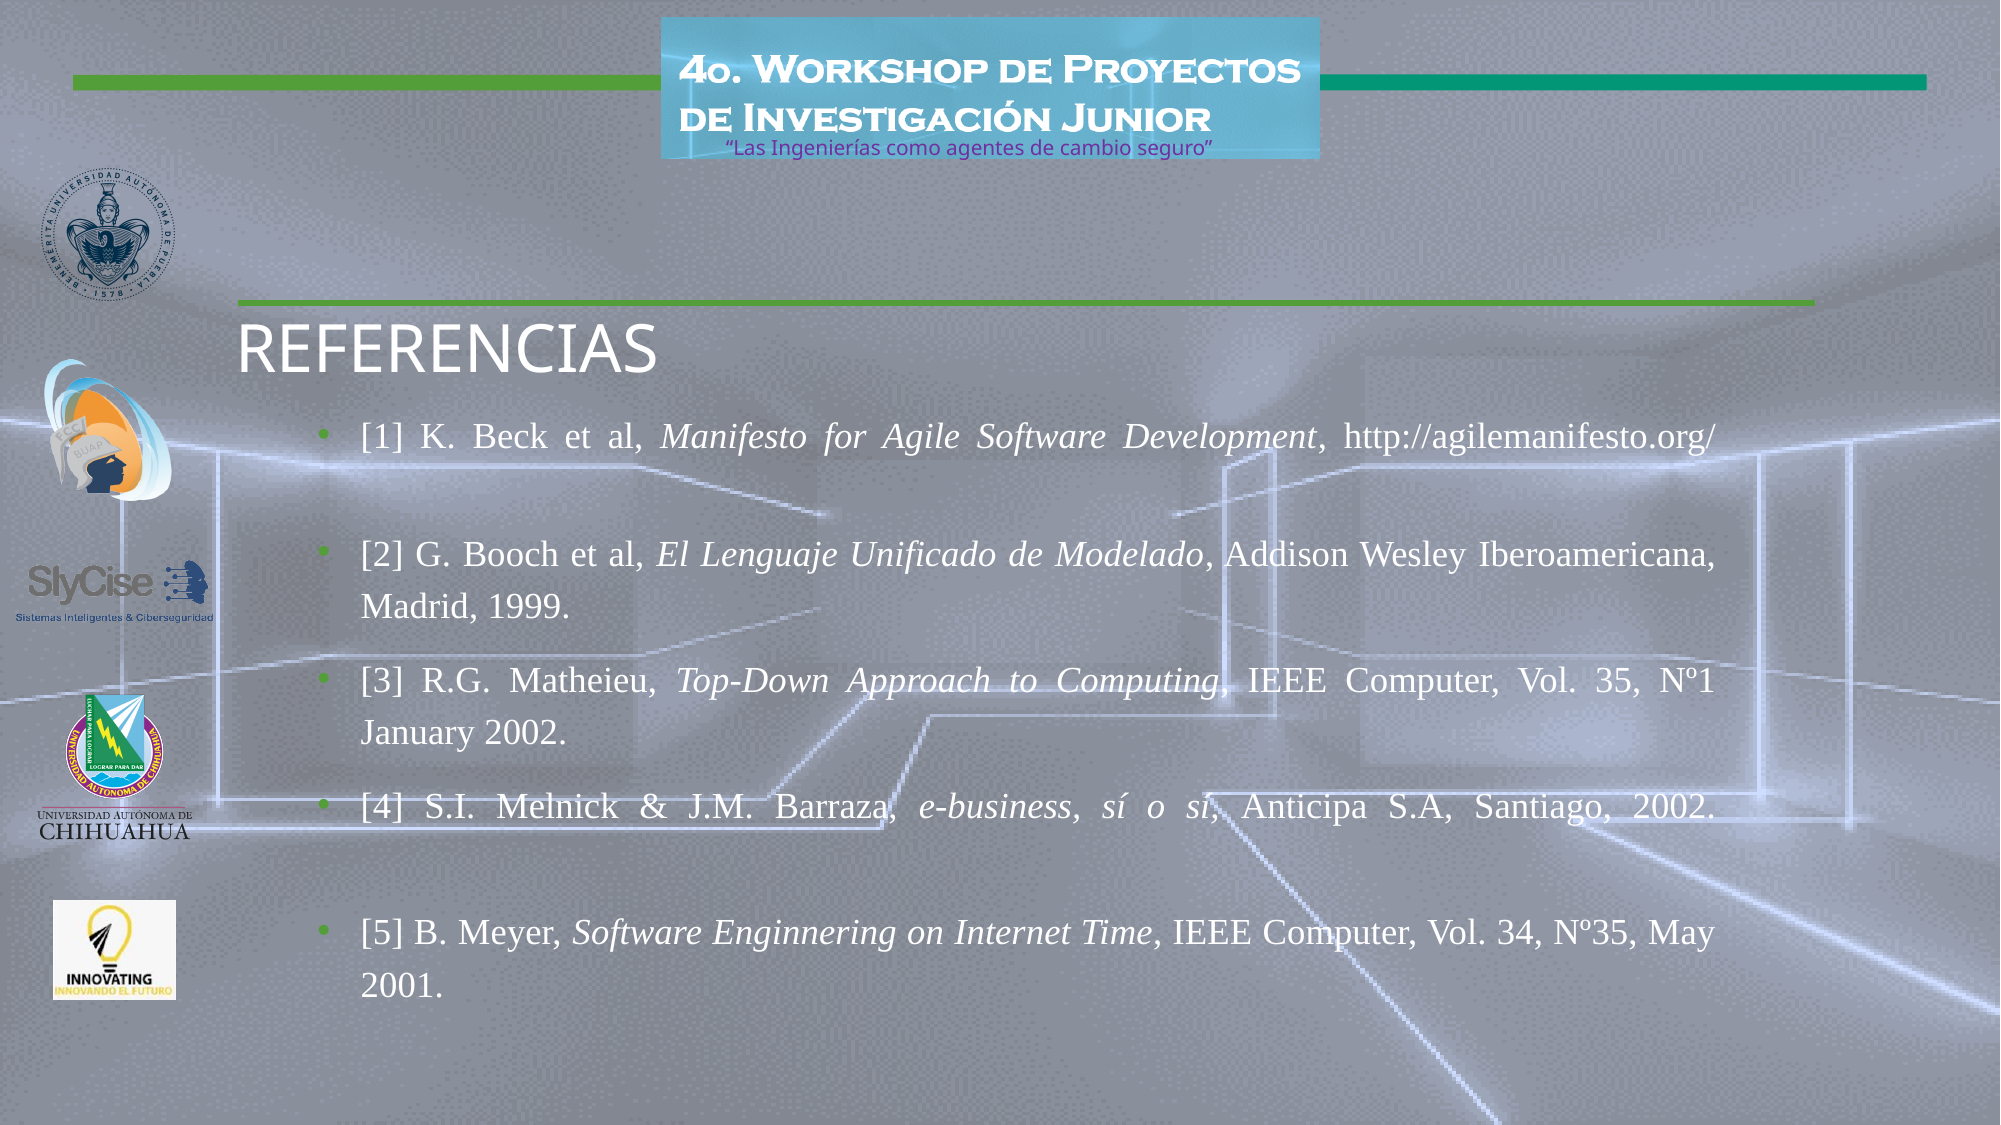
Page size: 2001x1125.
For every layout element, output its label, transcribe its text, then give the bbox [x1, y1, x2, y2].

picture [16, 560, 213, 623]
picture [35, 688, 194, 846]
title REFERENCIAS [220, 307, 1796, 480]
picture [41, 168, 175, 301]
picture [53, 900, 176, 1000]
list [1] K. Beck et al, Manifesto for Agile Software Development, http://agilemanifesto.org/ [2] G. Booch et al, El Lenguaje Unificado de Modelado, Addison Wesley Iberoamericana, Madrid, 1999. [3] R.G. Matheieu, Top-Down Approach to Computing, IEEE Computer, Vol. 35, Nº1 January 2002. [4] S.I. Melnick & J.M. Barraza, e-business, sí o sí, Anticipa S.A, Santiago, 2002. [5] B. Meyer, Software Enginnering on Internet Time, IEEE Computer, Vol. 34, Nº35, May 2001. [239, 395, 1815, 1068]
picture [44, 359, 177, 501]
picture [661, 17, 1320, 159]
